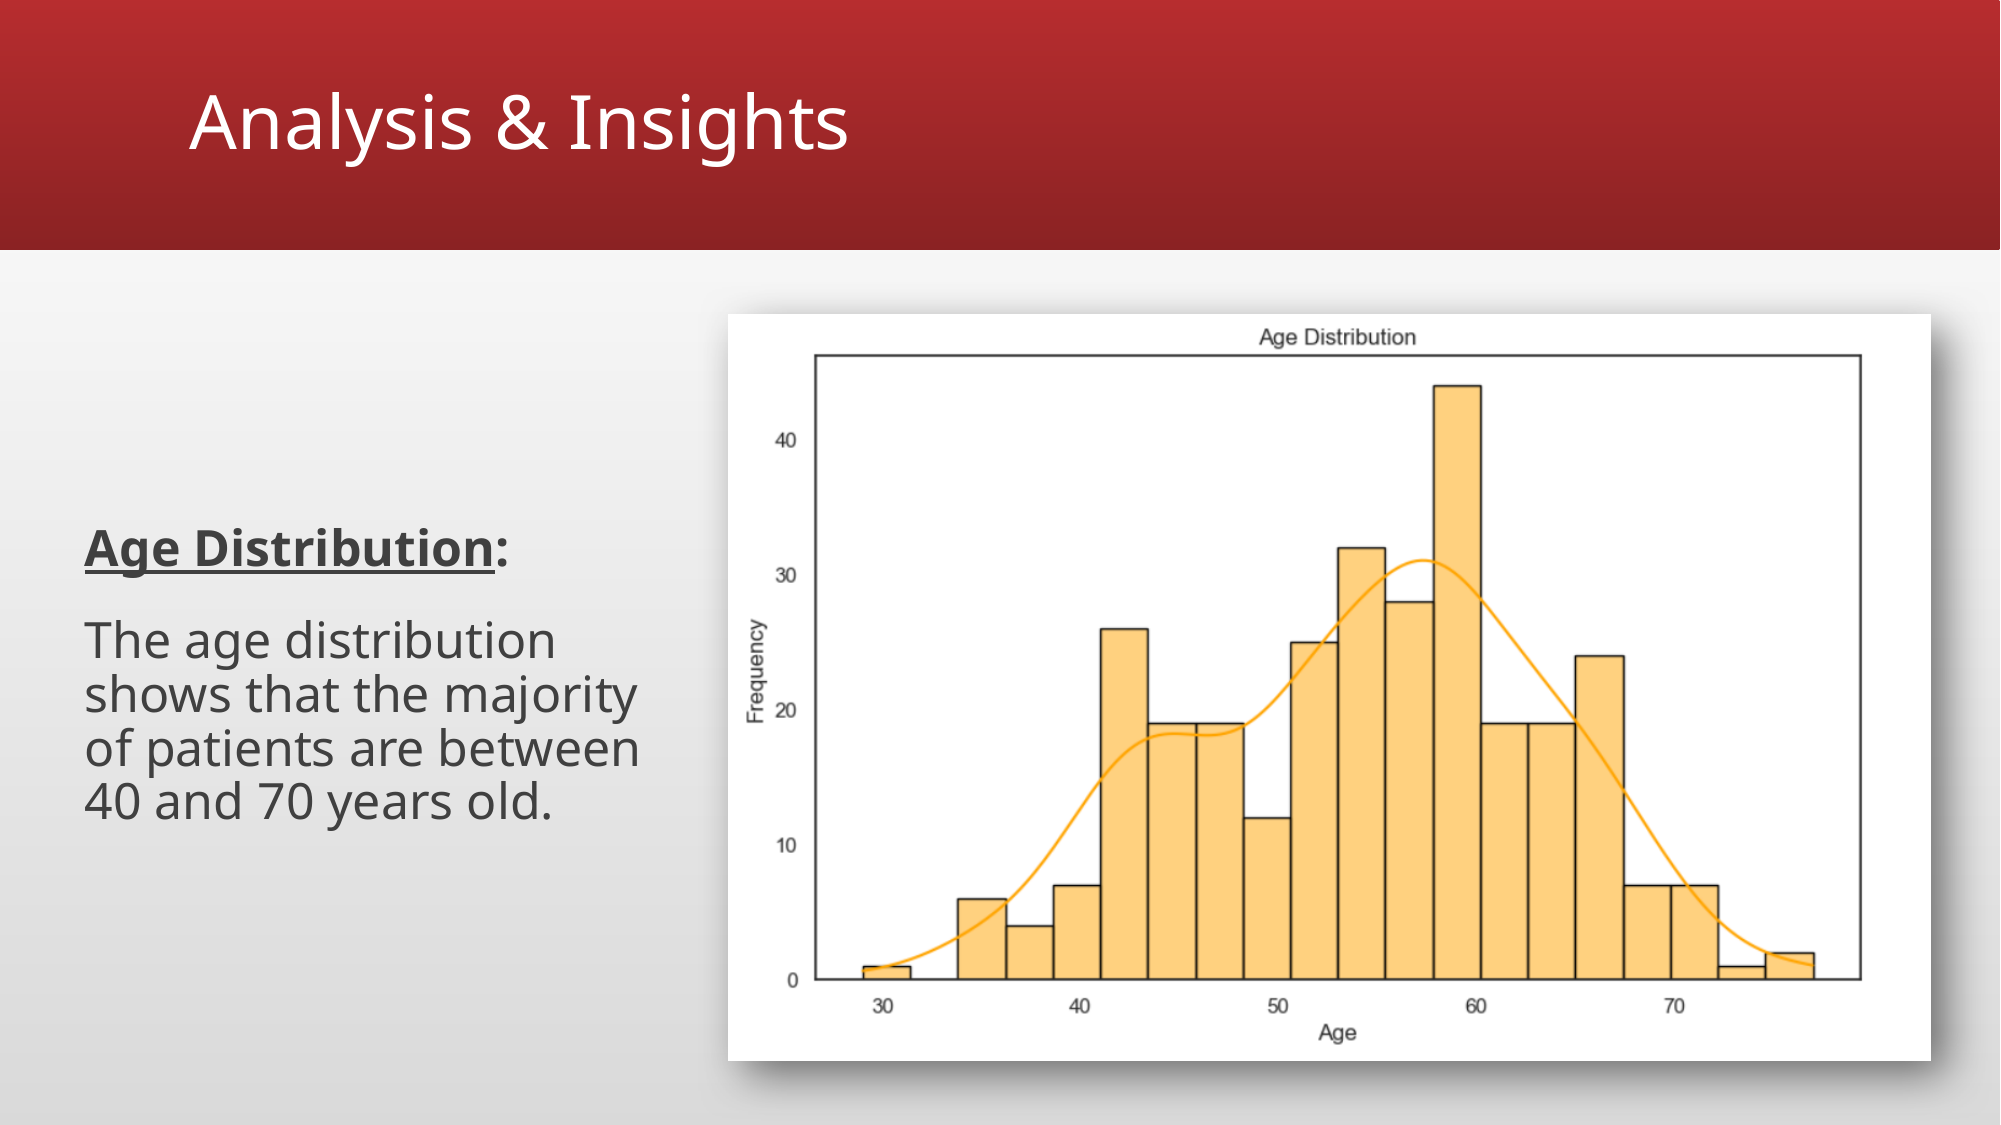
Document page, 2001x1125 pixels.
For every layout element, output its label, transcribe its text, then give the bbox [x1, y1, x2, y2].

picture [728, 314, 1931, 1061]
list Age Distribution: The age distribution shows that the majority of patients are between 40 and 70 years old. [69, 516, 673, 859]
title Analysis & Insights [174, 16, 1825, 234]
